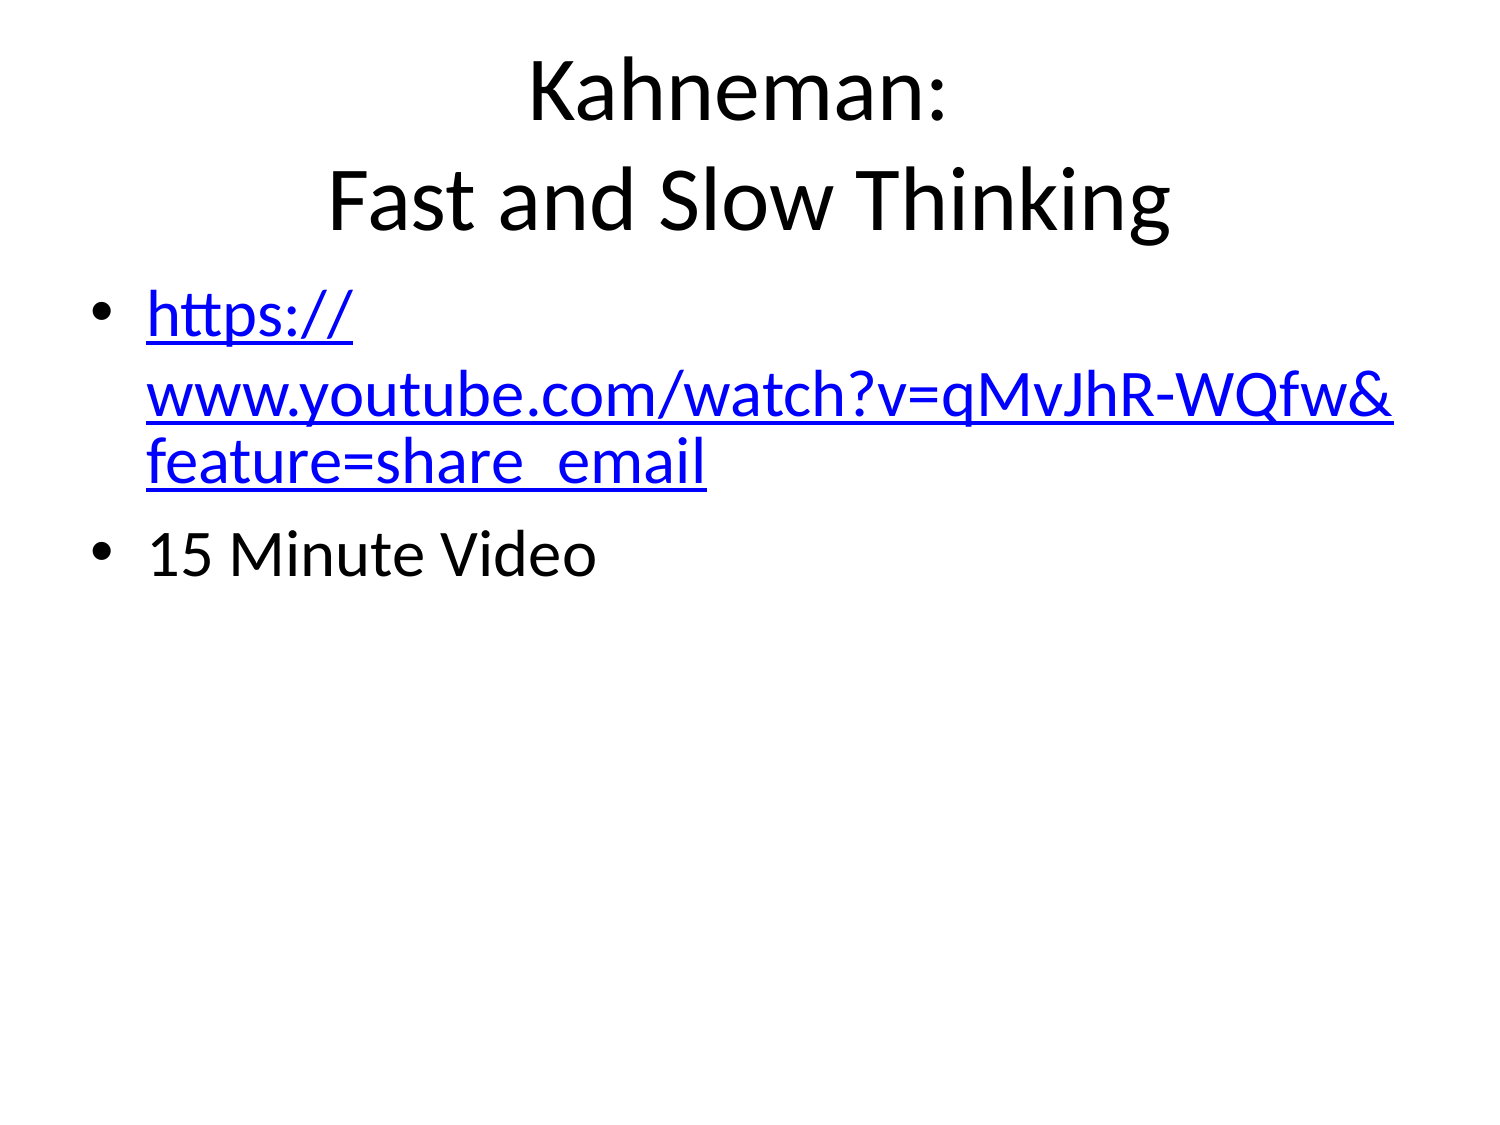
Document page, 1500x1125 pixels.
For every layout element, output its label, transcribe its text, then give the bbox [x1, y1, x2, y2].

title Kahneman: Fast and Slow Thinking [75, 45, 1425, 233]
list https://www.youtube.com/watch?v=qMvJhR-WQfw&feature=share_email 15 Minute Video [75, 262, 1425, 1005]
